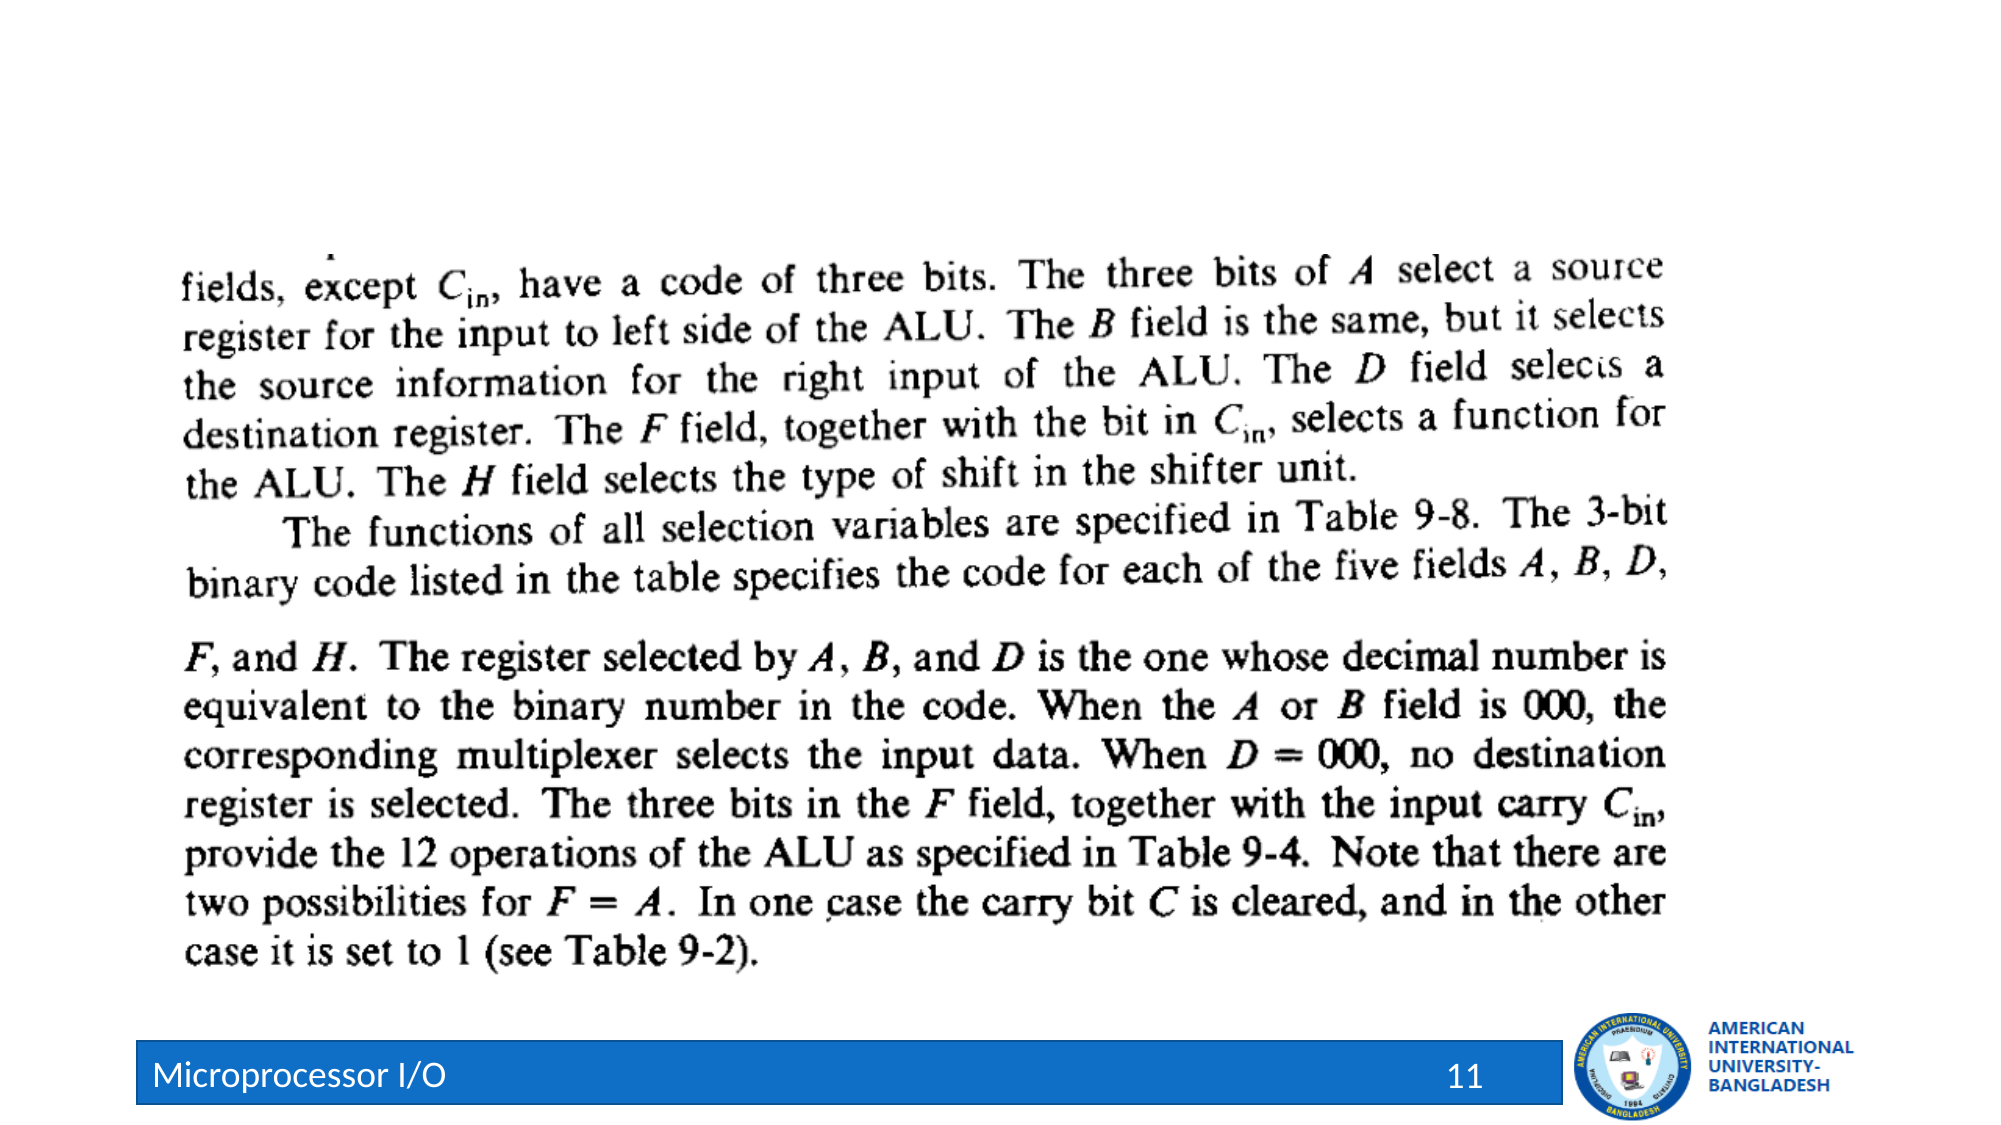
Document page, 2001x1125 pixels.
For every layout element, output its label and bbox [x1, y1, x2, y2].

picture [173, 254, 1683, 608]
list [175, 629, 1683, 976]
picture [1562, 1013, 1863, 1125]
